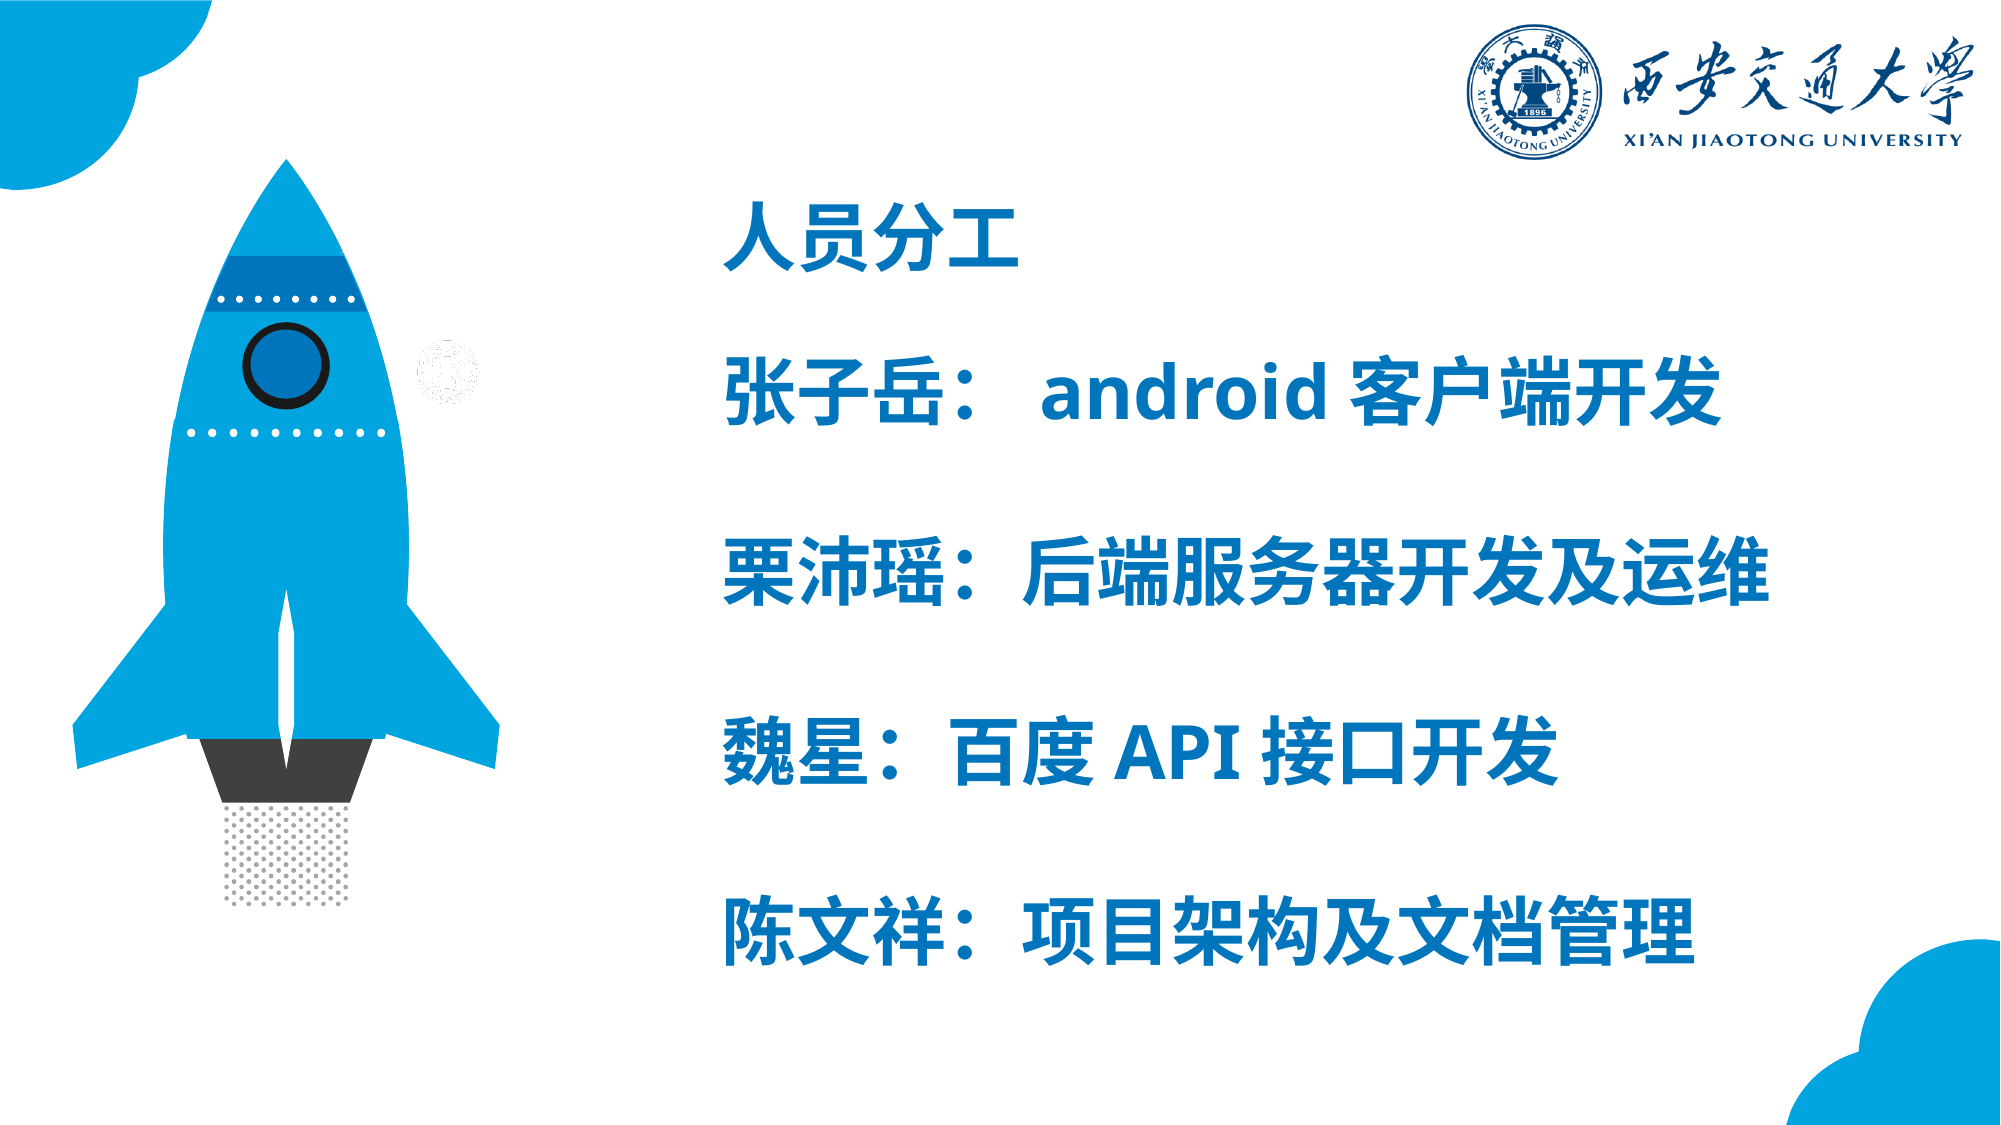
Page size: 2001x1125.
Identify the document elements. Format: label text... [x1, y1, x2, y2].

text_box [0, 0, 198, 201]
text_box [1800, 928, 2000, 1125]
picture [414, 337, 481, 406]
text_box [72, 158, 500, 907]
text_box 张子岳：android客户端开发 栗沛瑶：后端服务器开发及运维 魏星：百度API接口开发 陈文祥：项目架构及文档管理 [706, 337, 1837, 1125]
text_box 人员分工 [706, 183, 1364, 288]
picture [1466, 14, 1975, 163]
